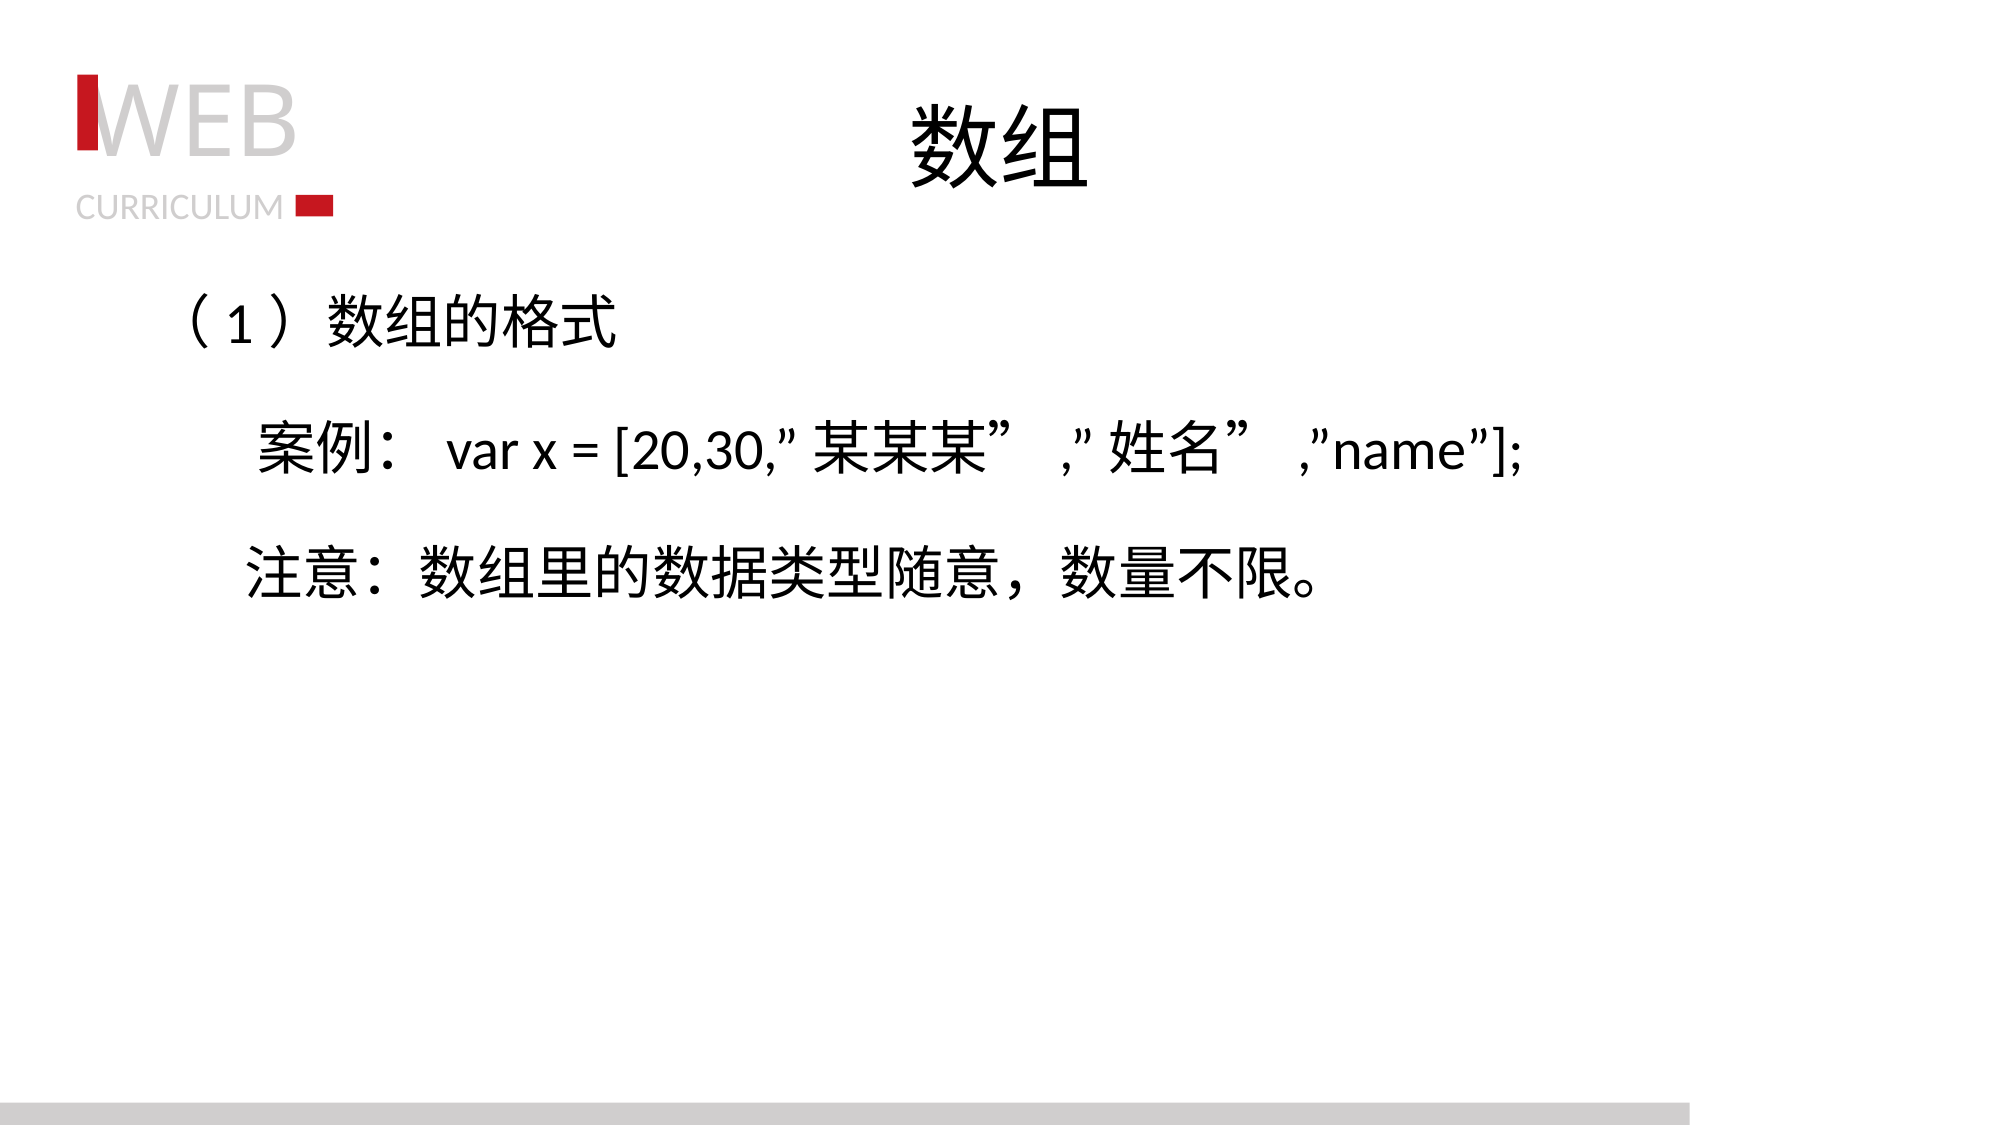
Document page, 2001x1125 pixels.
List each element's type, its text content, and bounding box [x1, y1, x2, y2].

list （1）数组的格式 案例：var x = [20,30,”某某某”,”姓名”,”name”]; 注意：数组里的数据类型随意，数量不限。 [137, 242, 1863, 957]
title 数组 [137, 59, 1863, 242]
